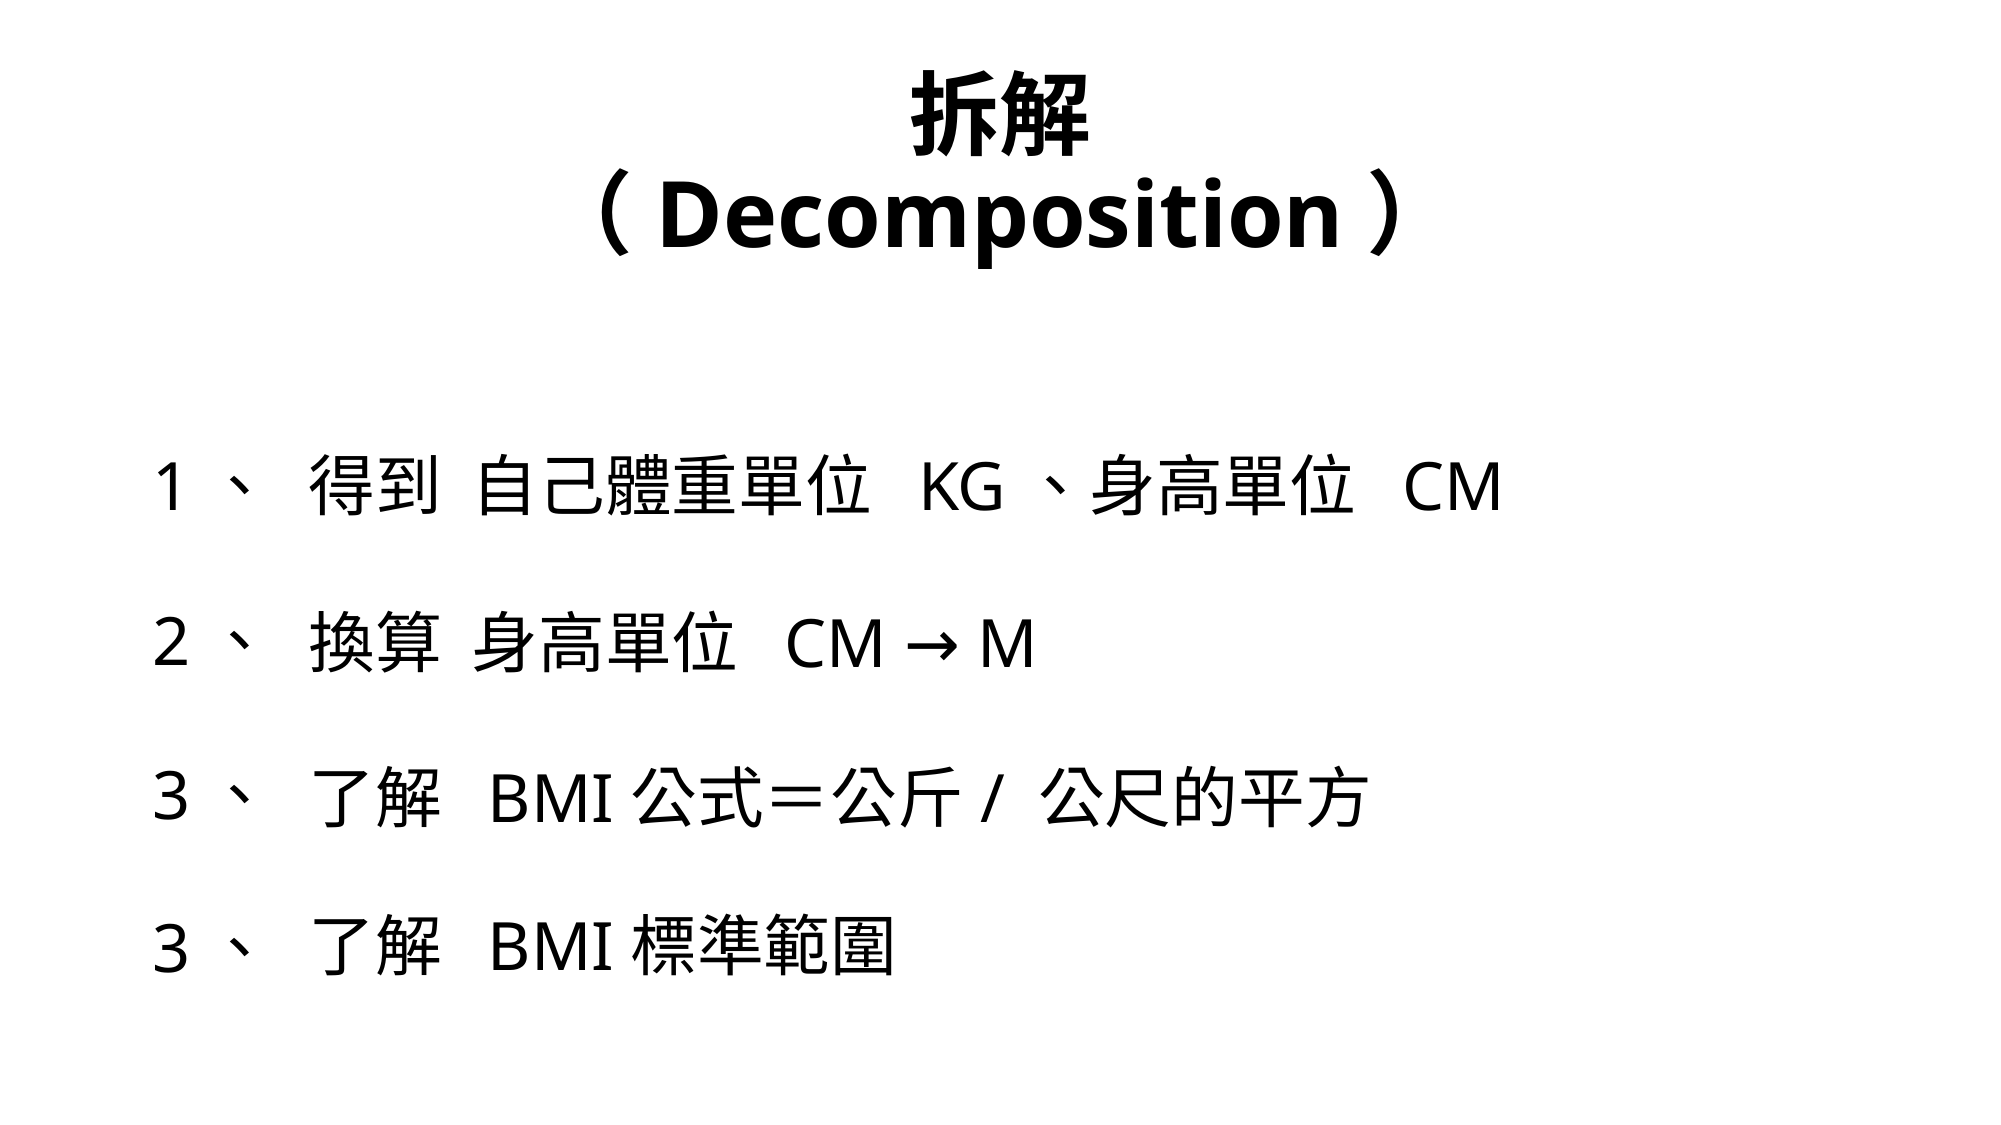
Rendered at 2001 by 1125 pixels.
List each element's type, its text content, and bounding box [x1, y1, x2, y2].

title 拆解 （Decomposition） [137, 59, 1863, 278]
text_box 得到 自己體重單位 KG、身高單位 CM [294, 436, 1592, 531]
text_box 3、 [137, 746, 294, 841]
text_box 了解 BMI公式＝公斤/ 公尺的平方 [293, 748, 1592, 843]
text_box 3、 [137, 898, 294, 994]
text_box 2、 [137, 591, 294, 686]
text_box 1、 [137, 436, 294, 531]
text_box 了解 BMI標準範圍 [293, 896, 1592, 992]
text_box 換算 身高單位 CM → M [293, 593, 1592, 688]
